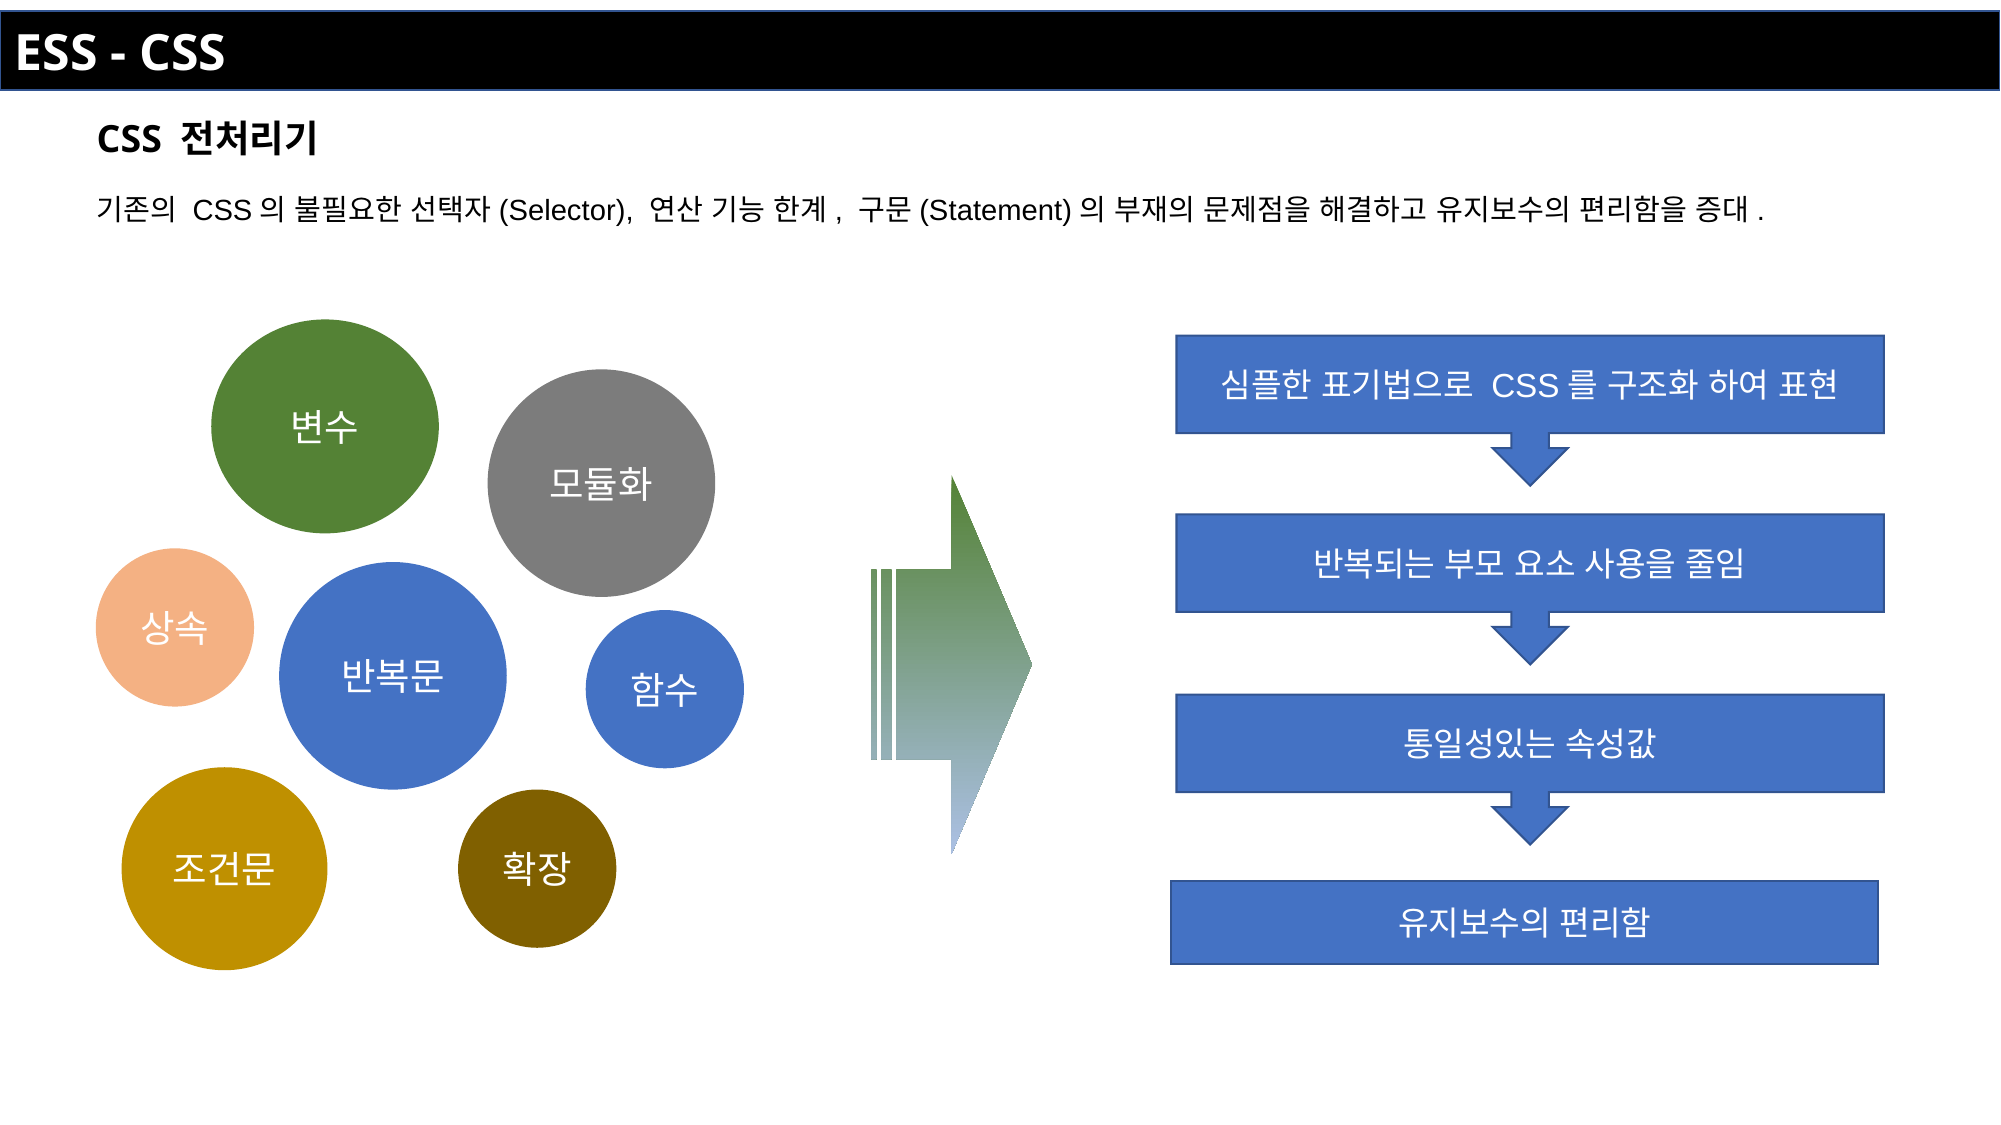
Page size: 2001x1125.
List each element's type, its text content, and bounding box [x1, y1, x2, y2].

text_box ESS - CSS [0, 10, 2000, 91]
text_box 반복문 [278, 560, 508, 791]
text_box 기존의 CSS의 불필요한 선택자(Selector), 연산 기능 한계, 구문(Statement)의 부재의 문제점을 해결하고 유지보수의 편리함을 증대. [81, 183, 1842, 234]
text_box 심플한 표기법으로 CSS를 구조화 하여 표현 [1175, 334, 1885, 488]
text_box [880, 569, 892, 760]
text_box 변수 [210, 318, 440, 535]
text_box 조건문 [120, 766, 329, 972]
text_box CSS 전처리기 [81, 107, 368, 167]
text_box [870, 569, 877, 760]
text_box 반복되는 부모 요소 사용을 줄임 [1175, 513, 1885, 666]
text_box 통일성있는 속성값 [1175, 693, 1885, 847]
text_box 확장 [457, 788, 618, 949]
text_box 유지보수의 편리함 [1170, 880, 1879, 965]
text_box 상속 [94, 547, 256, 708]
text_box 모듈화 [486, 368, 717, 598]
text_box 함수 [584, 609, 746, 770]
text_box [895, 474, 1033, 855]
